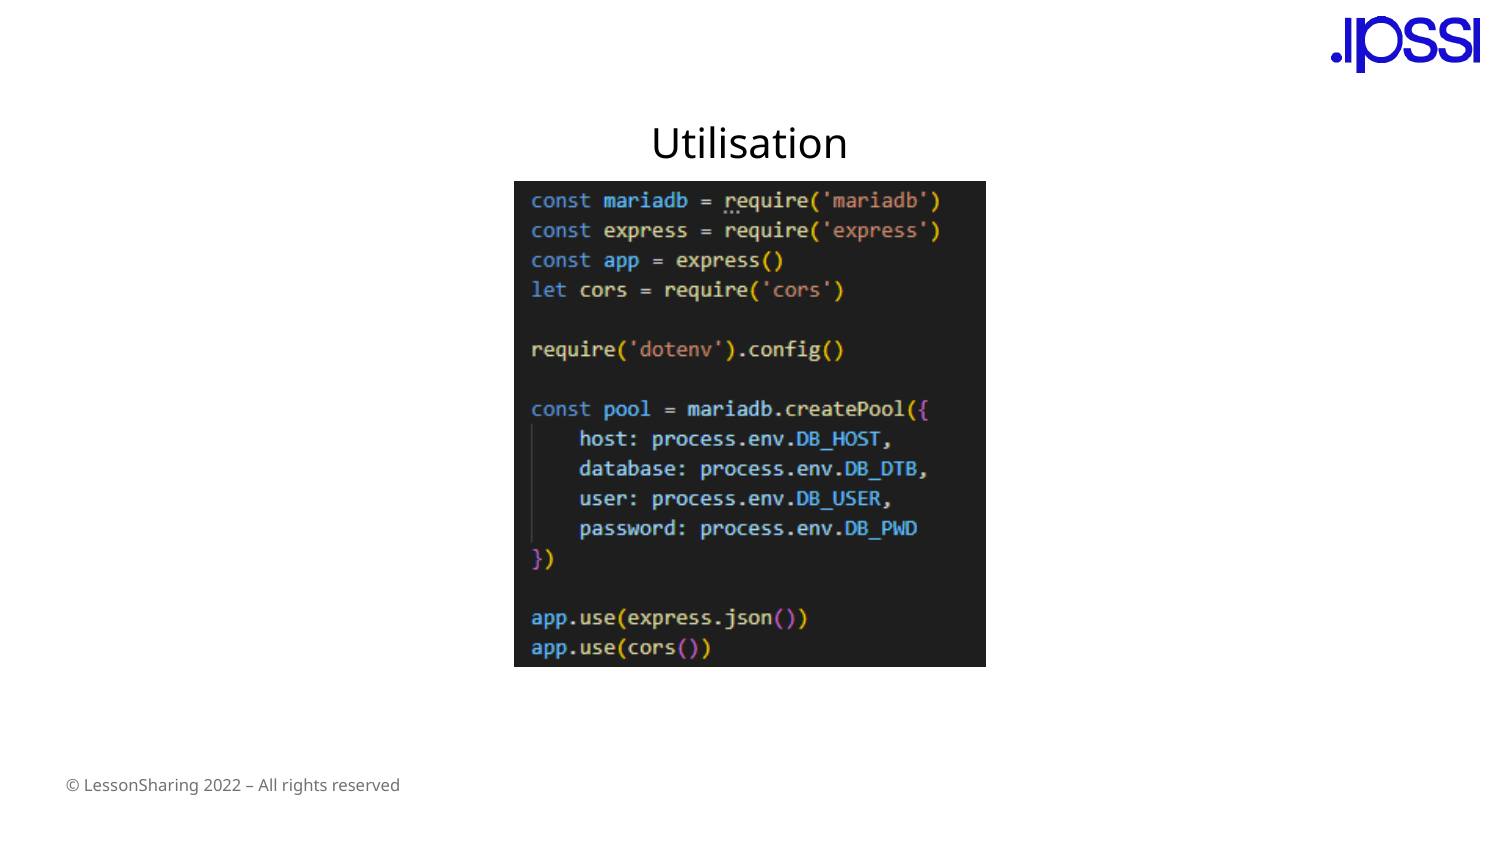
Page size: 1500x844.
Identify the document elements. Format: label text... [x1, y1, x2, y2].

picture [514, 181, 986, 667]
picture [1331, 16, 1480, 73]
title Utilisation [51, 98, 1449, 192]
